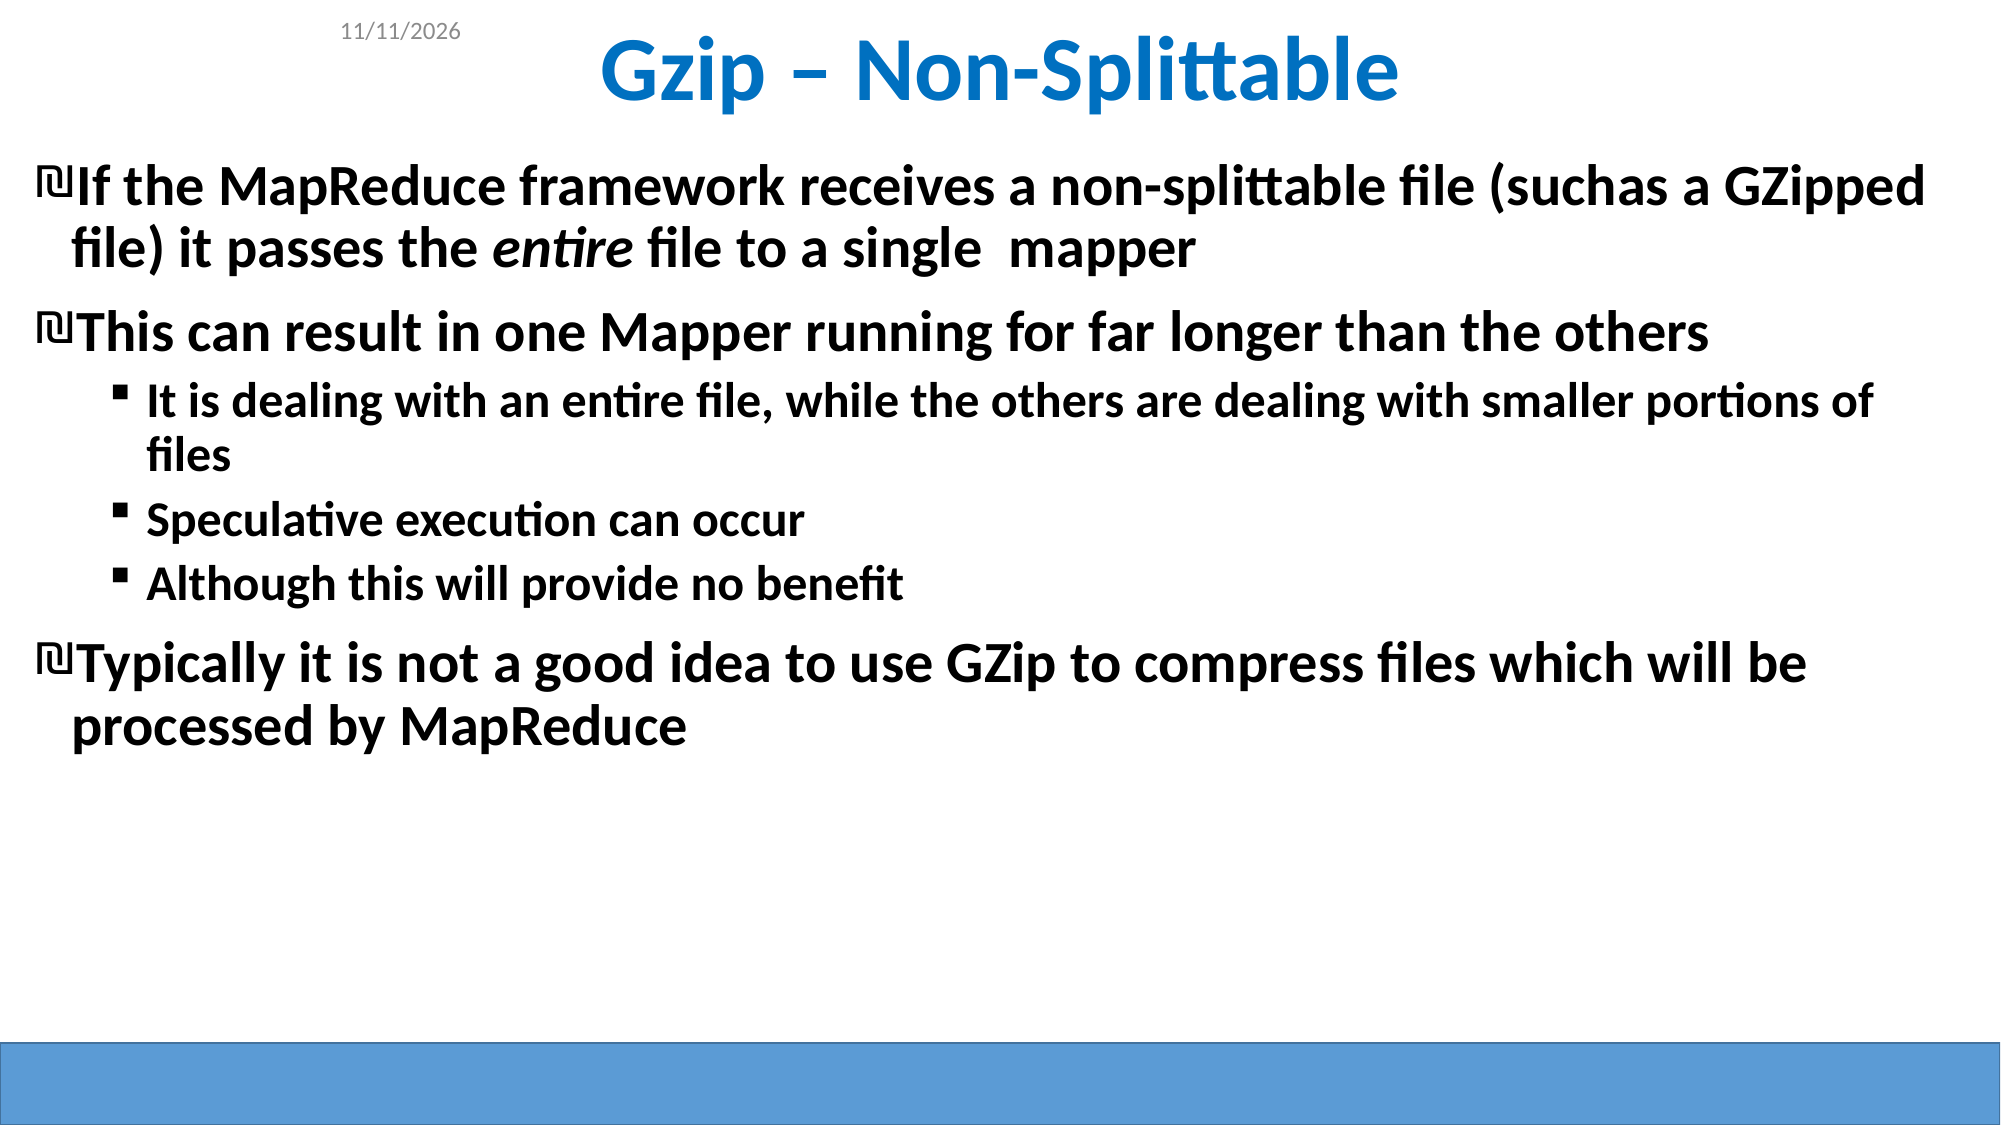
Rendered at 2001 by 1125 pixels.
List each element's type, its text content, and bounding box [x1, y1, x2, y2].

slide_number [324, 3, 800, 57]
title Gzip – Non-Splittable [18, 11, 1984, 130]
list If the MapReduce framework receives a non-splittable file (suchas a GZipped file) it passes the entire file to a single mapper This can result in one Mapper running for far longer than the others It is dealing with an entire file, while the others are dealing with smaller portions of files Speculative execution can occur Although this will provide no benefit Typically it is not a good idea to use GZip to compress files which will be processed by MapReduce [18, 147, 1984, 992]
